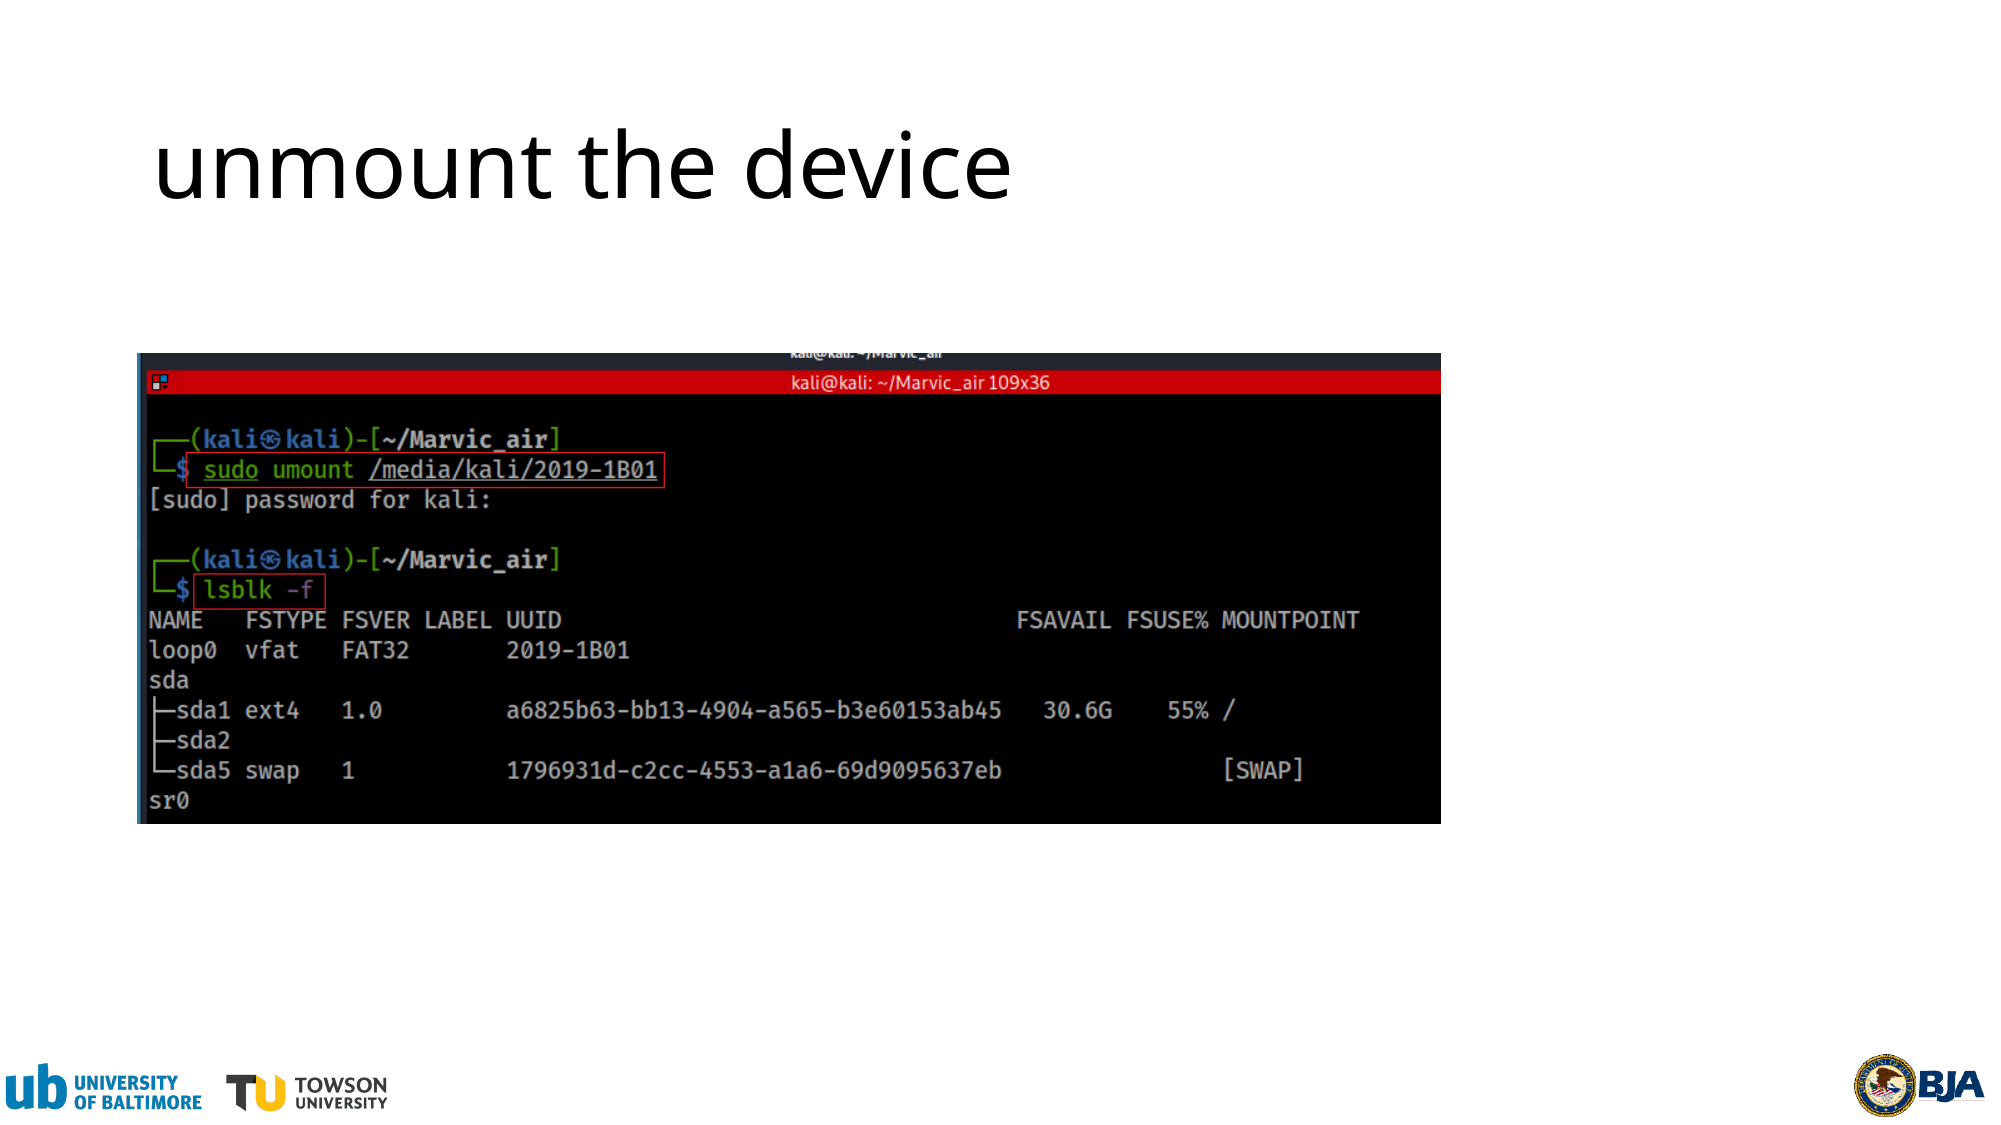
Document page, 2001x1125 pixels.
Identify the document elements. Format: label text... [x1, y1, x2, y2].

picture [137, 353, 1441, 824]
picture [0, 1031, 407, 1125]
title unmount the device [137, 59, 1863, 278]
picture [1854, 1054, 1986, 1117]
